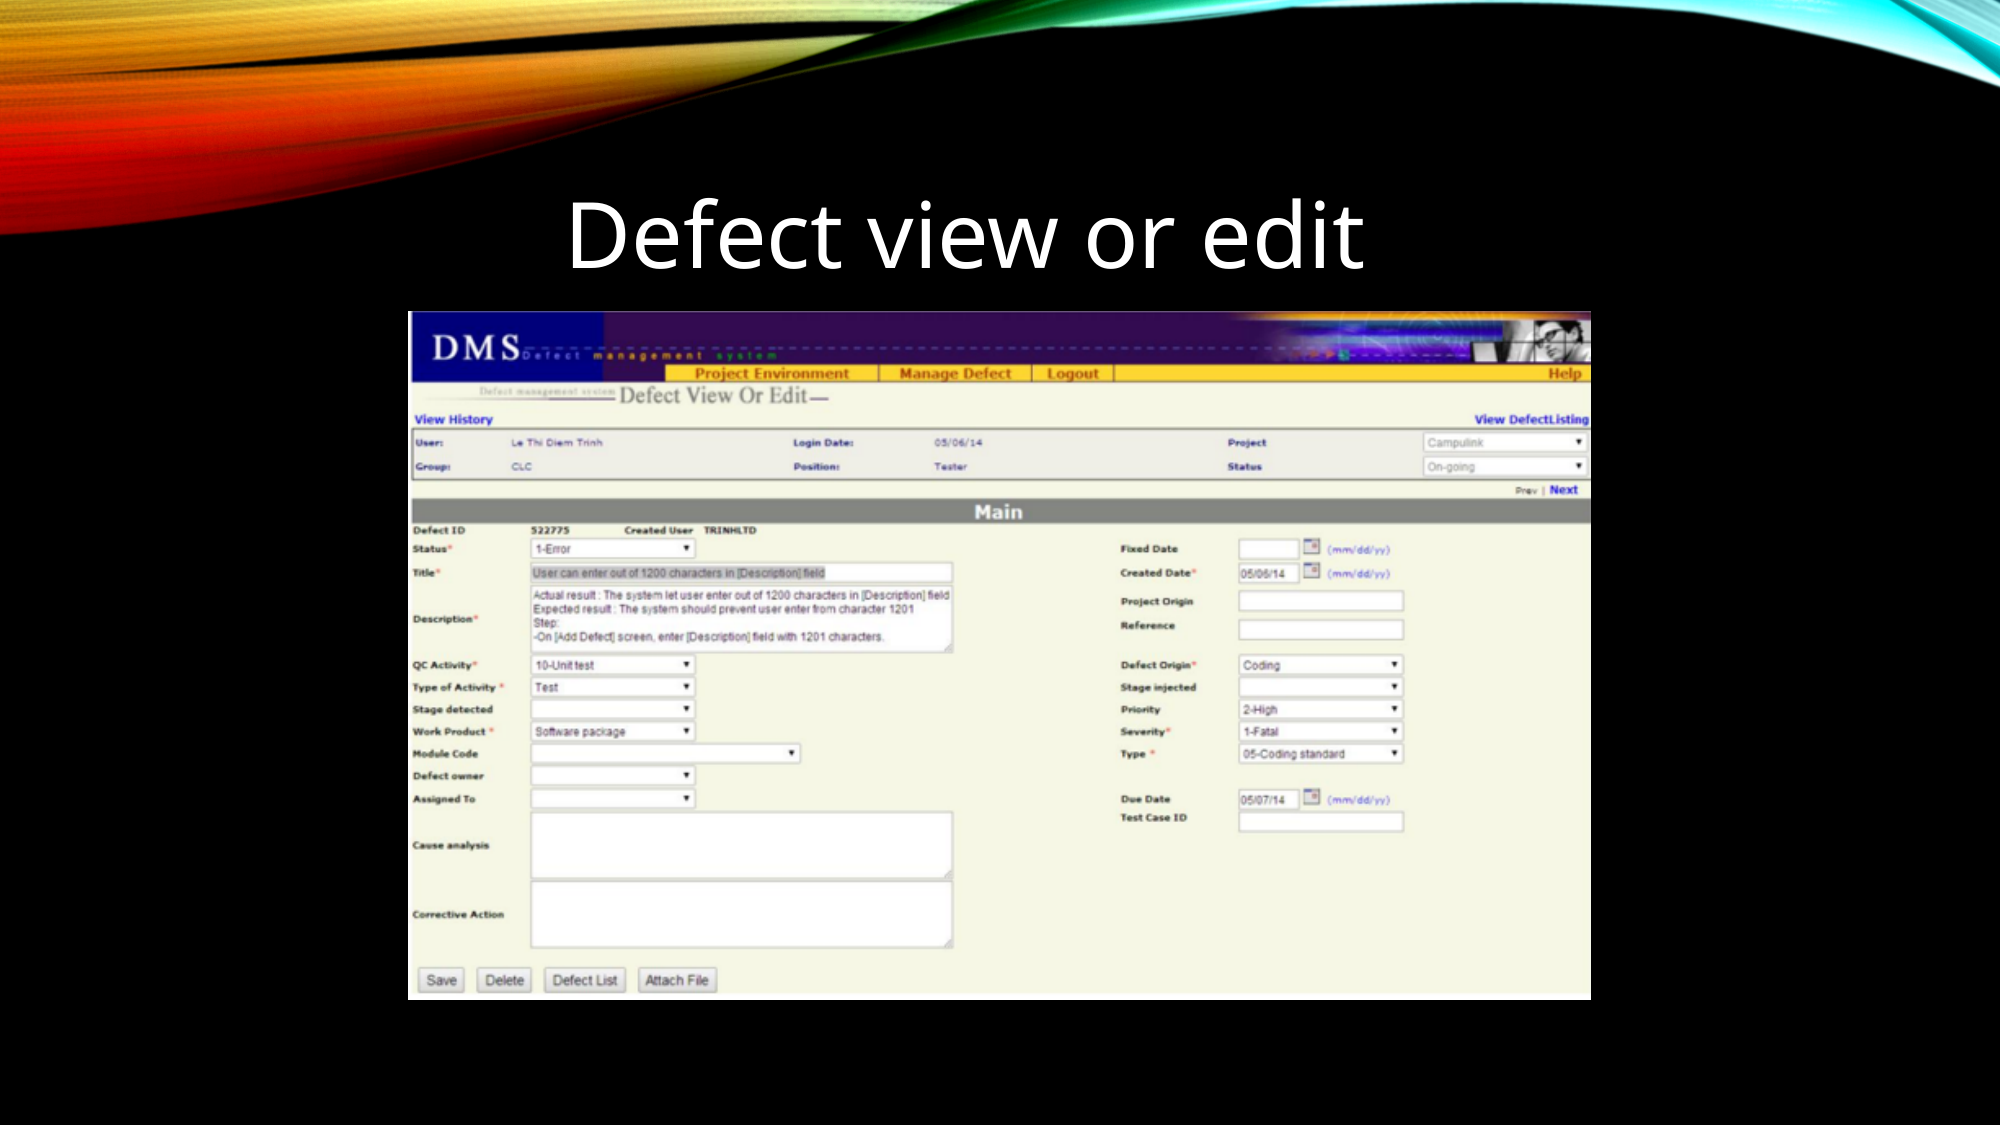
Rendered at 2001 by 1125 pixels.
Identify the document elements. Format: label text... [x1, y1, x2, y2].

picture [408, 311, 1592, 1000]
picture [0, 0, 2000, 237]
title Defect view or edit [474, 125, 1888, 338]
